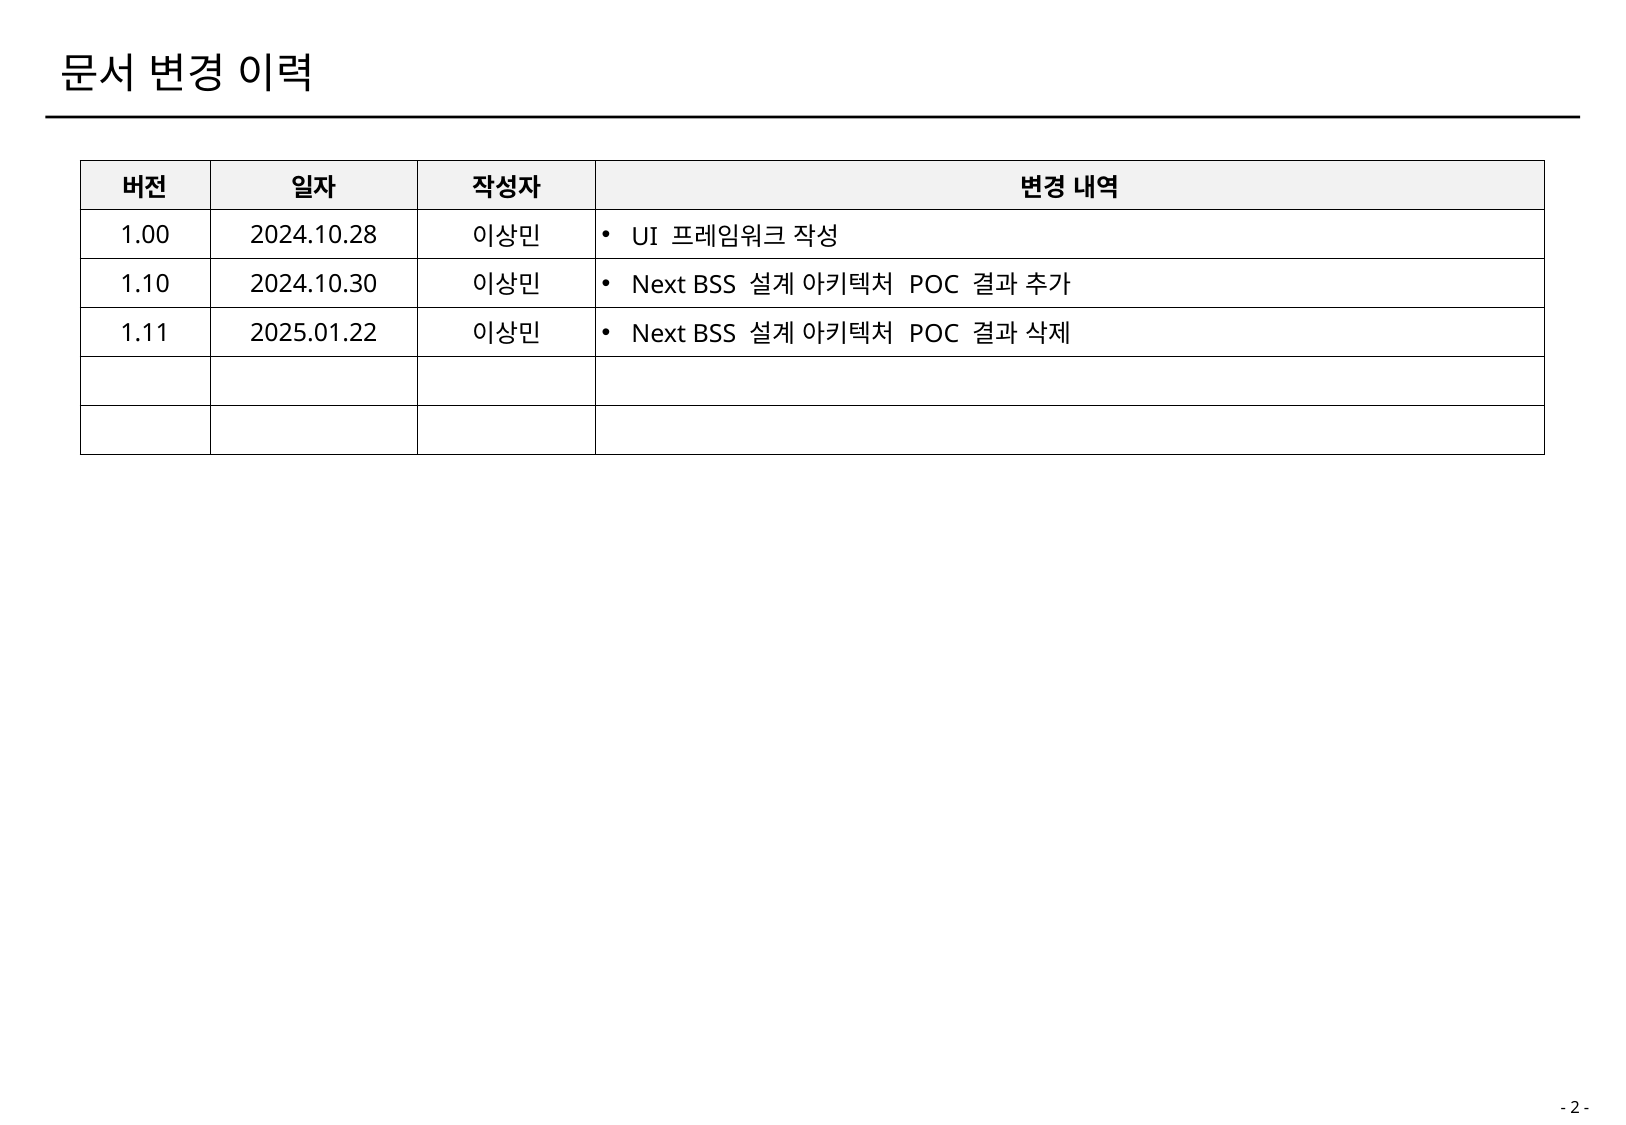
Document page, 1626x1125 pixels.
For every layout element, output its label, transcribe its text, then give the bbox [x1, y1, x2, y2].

table_cell [418, 406, 595, 454]
table_cell 1.00 [81, 210, 210, 258]
table_header 일자 [211, 161, 417, 209]
table_cell 이상민 [418, 308, 595, 356]
table_cell [418, 357, 595, 405]
table_cell 이상민 [418, 259, 595, 307]
table_cell Next BSS 설계 아키텍처 POC 결과 삭제 [596, 308, 1544, 356]
table_cell [596, 406, 1544, 454]
table_header 버전 [81, 161, 210, 209]
table_cell Next BSS 설계 아키텍처 POC 결과 추가 [596, 259, 1544, 307]
table_cell [596, 357, 1544, 405]
table_cell 1.11 [81, 308, 210, 356]
table_cell 2025.01.22 [211, 308, 417, 356]
table_cell 1.10 [81, 259, 210, 307]
table_cell [211, 406, 417, 454]
table_header 변경 내역 [596, 161, 1544, 209]
table_cell 2024.10.30 [211, 259, 417, 307]
table_cell [81, 406, 210, 454]
table_header 작성자 [418, 161, 595, 209]
table_cell 이상민 [418, 210, 595, 258]
table_cell 2024.10.28 [211, 210, 417, 258]
table_cell UI 프레임워크 작성 [596, 210, 1544, 258]
table_cell [211, 357, 417, 405]
table_cell [81, 357, 210, 405]
title 문서 변경 이력 [45, 46, 1140, 106]
